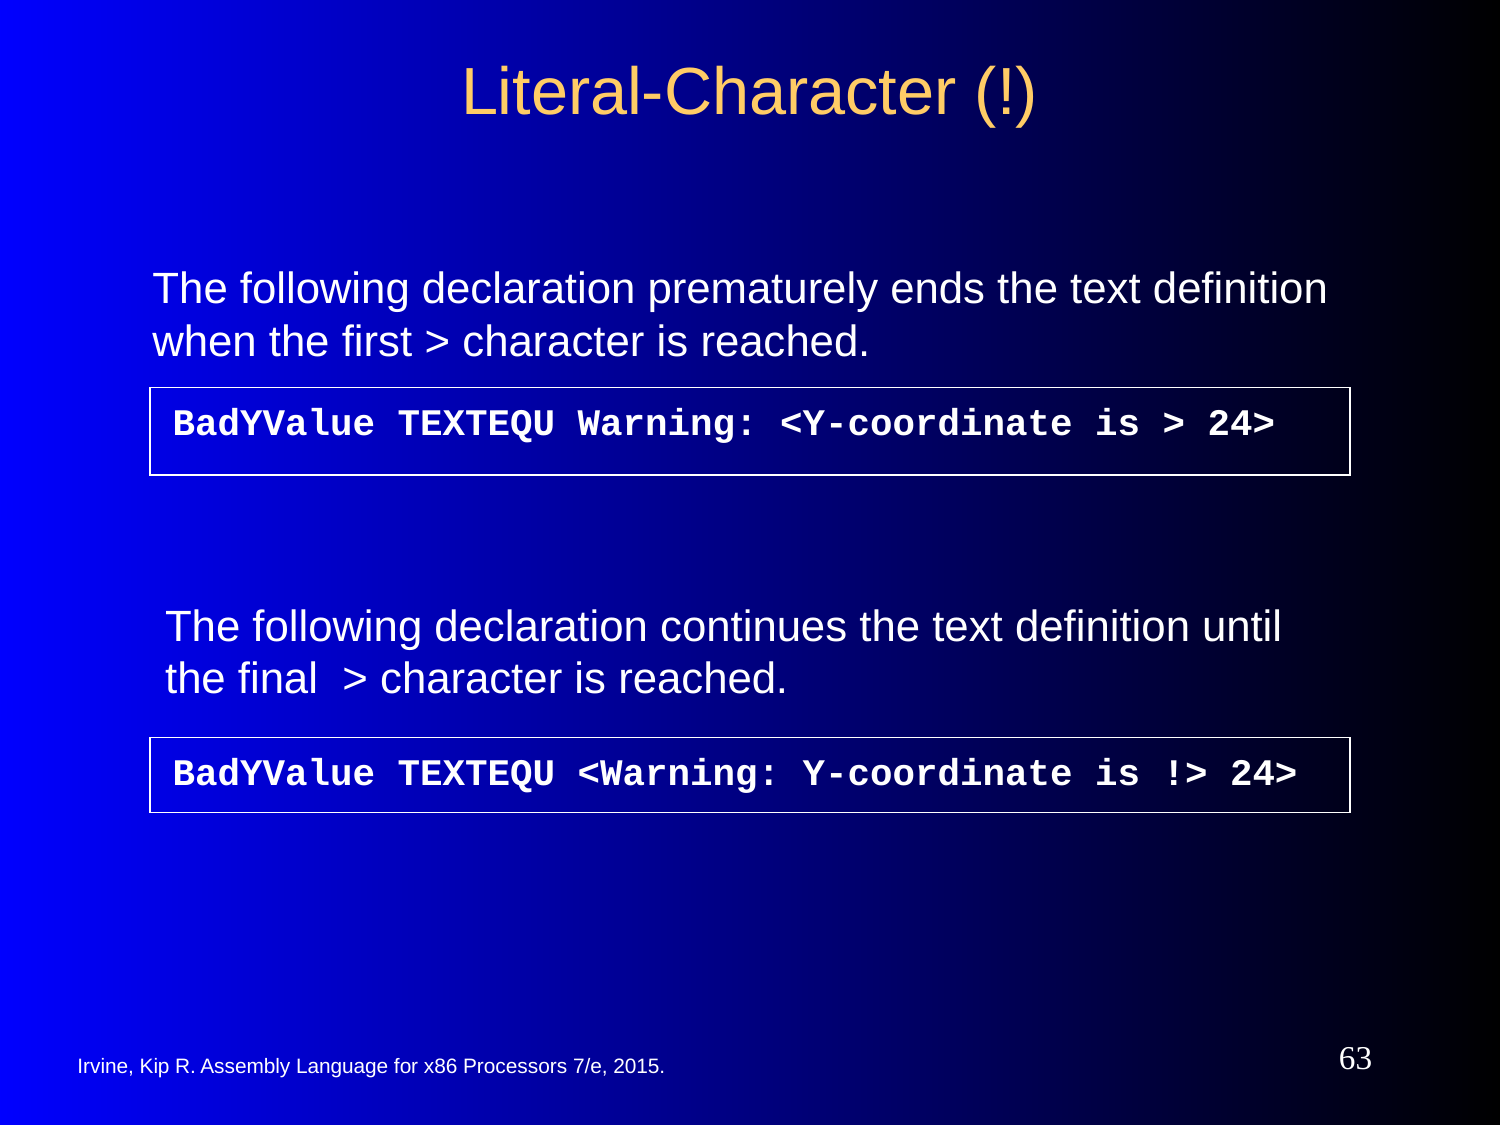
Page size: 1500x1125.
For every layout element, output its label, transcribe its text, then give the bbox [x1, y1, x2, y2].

slide_number ‹#› [1224, 1025, 1388, 1088]
title Literal-Character (!) [112, 37, 1388, 138]
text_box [149, 574, 1363, 813]
footer Irvine, Kip R. Assembly Language for x86 Processors 7/e, 2015. [62, 1040, 775, 1091]
text_box BadYValue TEXTEQU Warning: <Y-coordinate is > 24> [149, 388, 1350, 475]
text_box The following declaration prematurely ends the text definition when the first > character is reached. [137, 237, 1350, 388]
